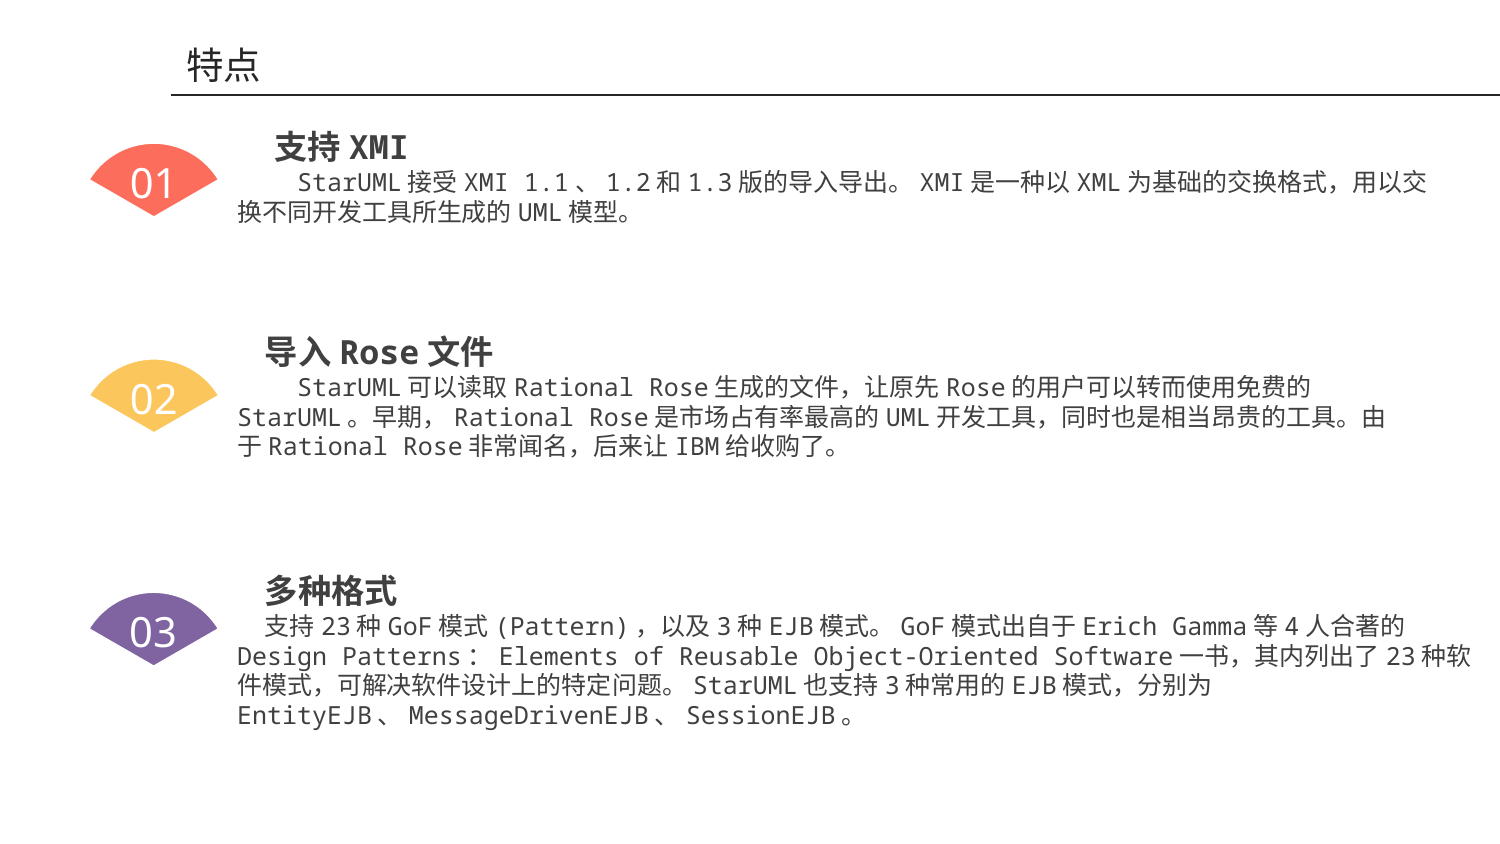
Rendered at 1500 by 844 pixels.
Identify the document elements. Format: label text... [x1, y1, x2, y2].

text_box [76, 357, 232, 512]
text_box 导入Rose文件 StarUML可以读取Rational Rose生成的文件，让原先Rose的用户可以转而使用免费的StarUML。早期，Rational Rose是市场占有率最高的UML开发工具，同时也是相当昂贵的工具。由于Rational Rose非常闻名，后来让IBM给收购了。 [222, 323, 1425, 469]
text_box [76, 590, 231, 745]
text_box 特点 [171, 34, 276, 94]
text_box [76, 141, 232, 296]
text_box 多种格式 支持23种GoF模式(Pattern)，以及3种EJB模式。GoF模式出自于Erich Gamma等4人合著的Design Patterns：Elements of Reusable Object-Oriented Software一书，其内列出了23种软件模式，可解决软件设计上的特定问题。StarUML也支持3种常用的EJB模式，分别为EntityEJB、MessageDrivenEJB、SessionEJB。 [222, 562, 1500, 738]
text_box 支持XMI StarUML接受XMI 1.1、1.2和1.3版的导入导出。XMI是一种以XML为基础的交换格式，用以交换不同开发工具所生成的UML模型。 [222, 119, 1449, 234]
